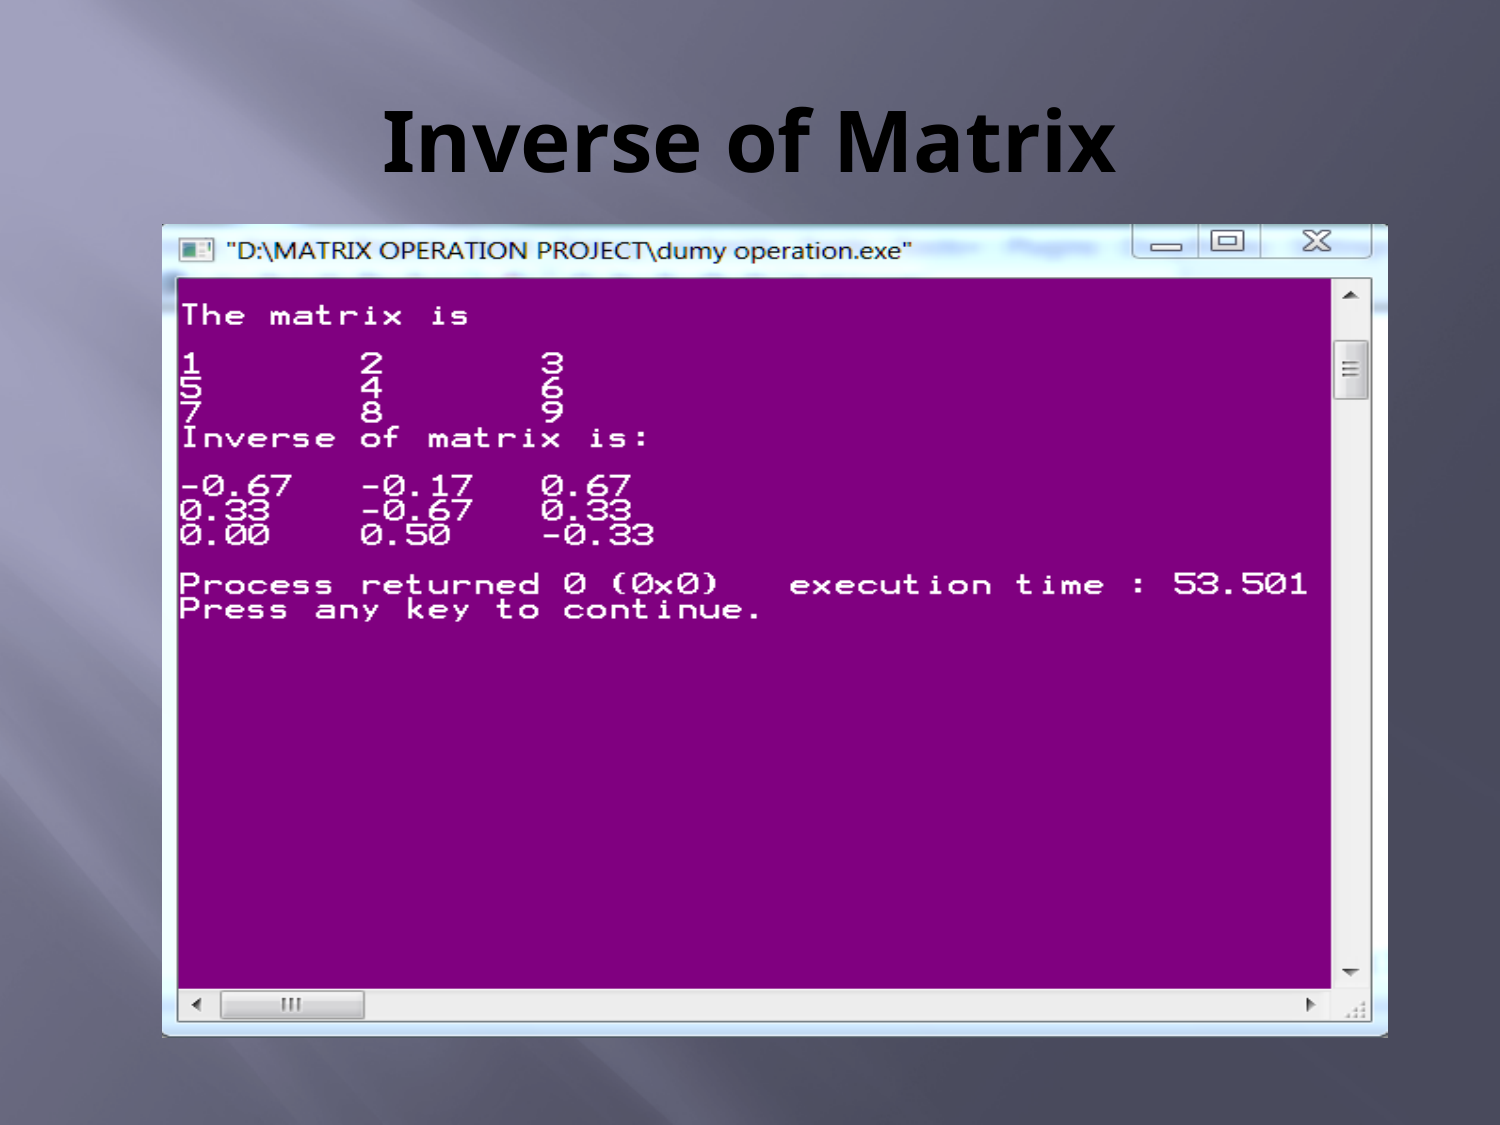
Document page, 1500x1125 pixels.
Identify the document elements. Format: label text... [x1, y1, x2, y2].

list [162, 224, 1388, 1038]
title Inverse of Matrix [75, 45, 1425, 233]
